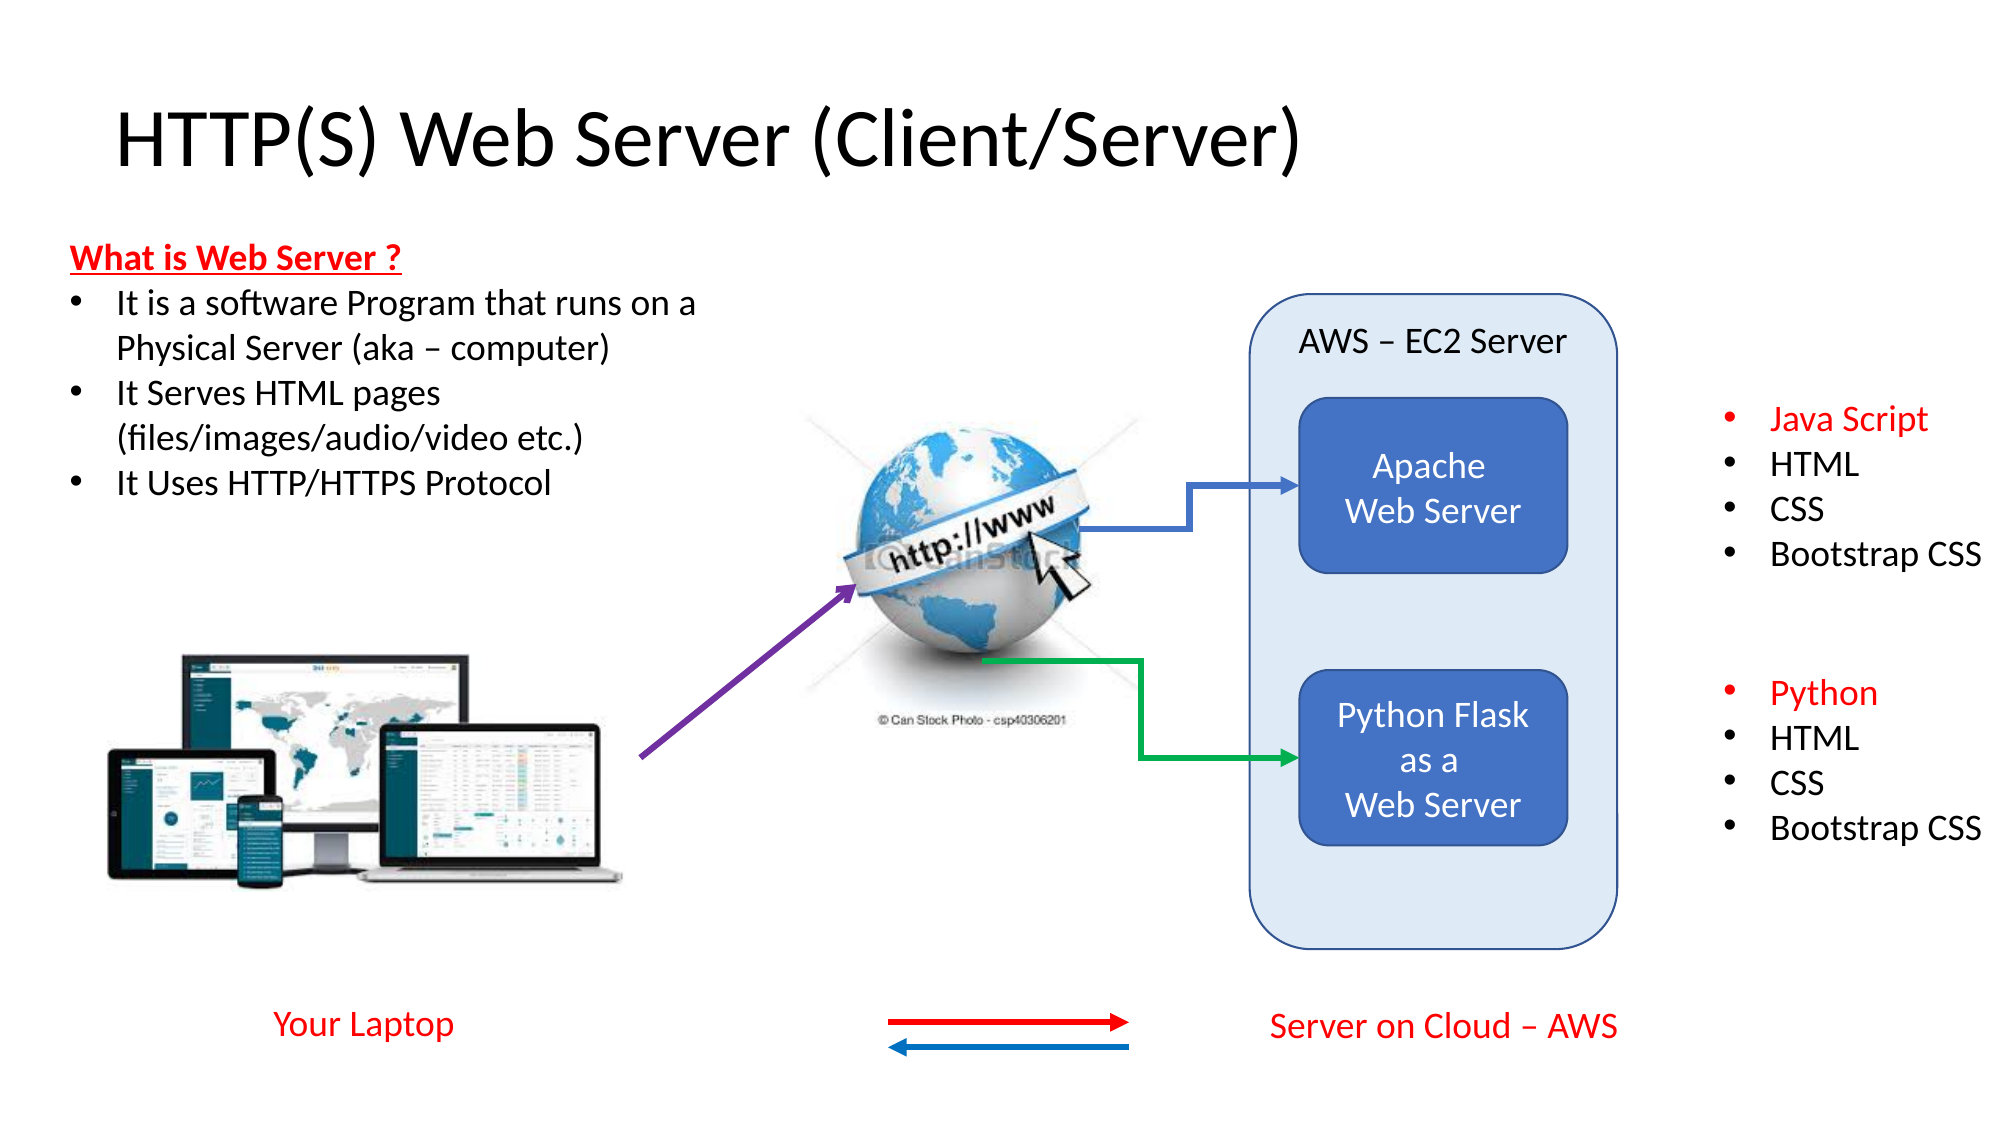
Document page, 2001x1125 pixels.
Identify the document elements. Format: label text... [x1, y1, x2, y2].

text_box Apache Web Server [1298, 396, 1569, 575]
text_box AWS – EC2 Server [1283, 308, 1583, 369]
text_box What is Web Server ? It is a software Program that runs on a Physical Server (aka – computer) It Serves HTML pages (files/images/audio/video etc.) It Uses HTTP/HTTPS Protocol [54, 225, 776, 511]
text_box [981, 660, 1300, 758]
text_box Server on Cloud – AWS [1255, 993, 1634, 1053]
text_box Python Flask as a Web Server [1298, 669, 1569, 847]
text_box Python HTML CSS Bootstrap CSS [1708, 660, 1998, 855]
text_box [640, 583, 857, 758]
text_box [1079, 485, 1300, 529]
text_box Java Script HTML CSS Bootstrap CSS [1708, 387, 1998, 582]
text_box HTTP(S) Web Server (Client/Server) [100, 76, 1321, 191]
text_box [1248, 293, 1619, 951]
picture [787, 397, 1160, 728]
text_box Your Laptop [258, 992, 470, 1052]
picture [106, 653, 626, 892]
